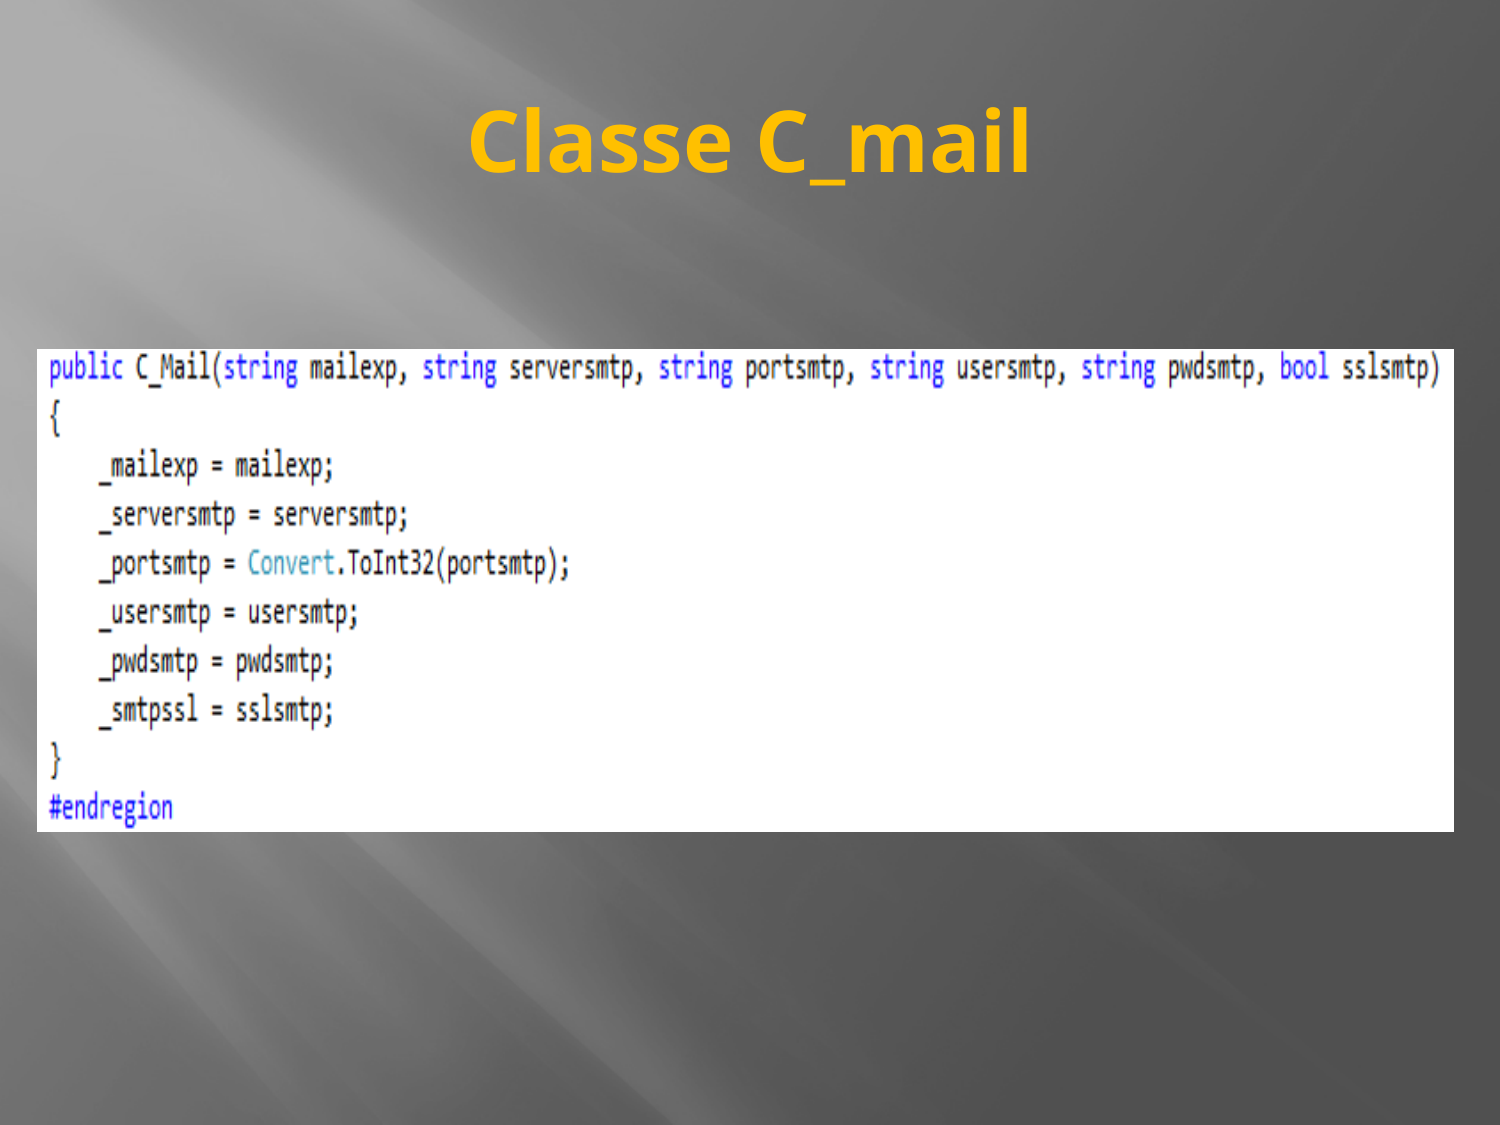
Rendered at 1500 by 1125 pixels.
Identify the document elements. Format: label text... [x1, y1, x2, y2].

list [37, 349, 1454, 833]
title Classe C_mail [75, 45, 1425, 233]
